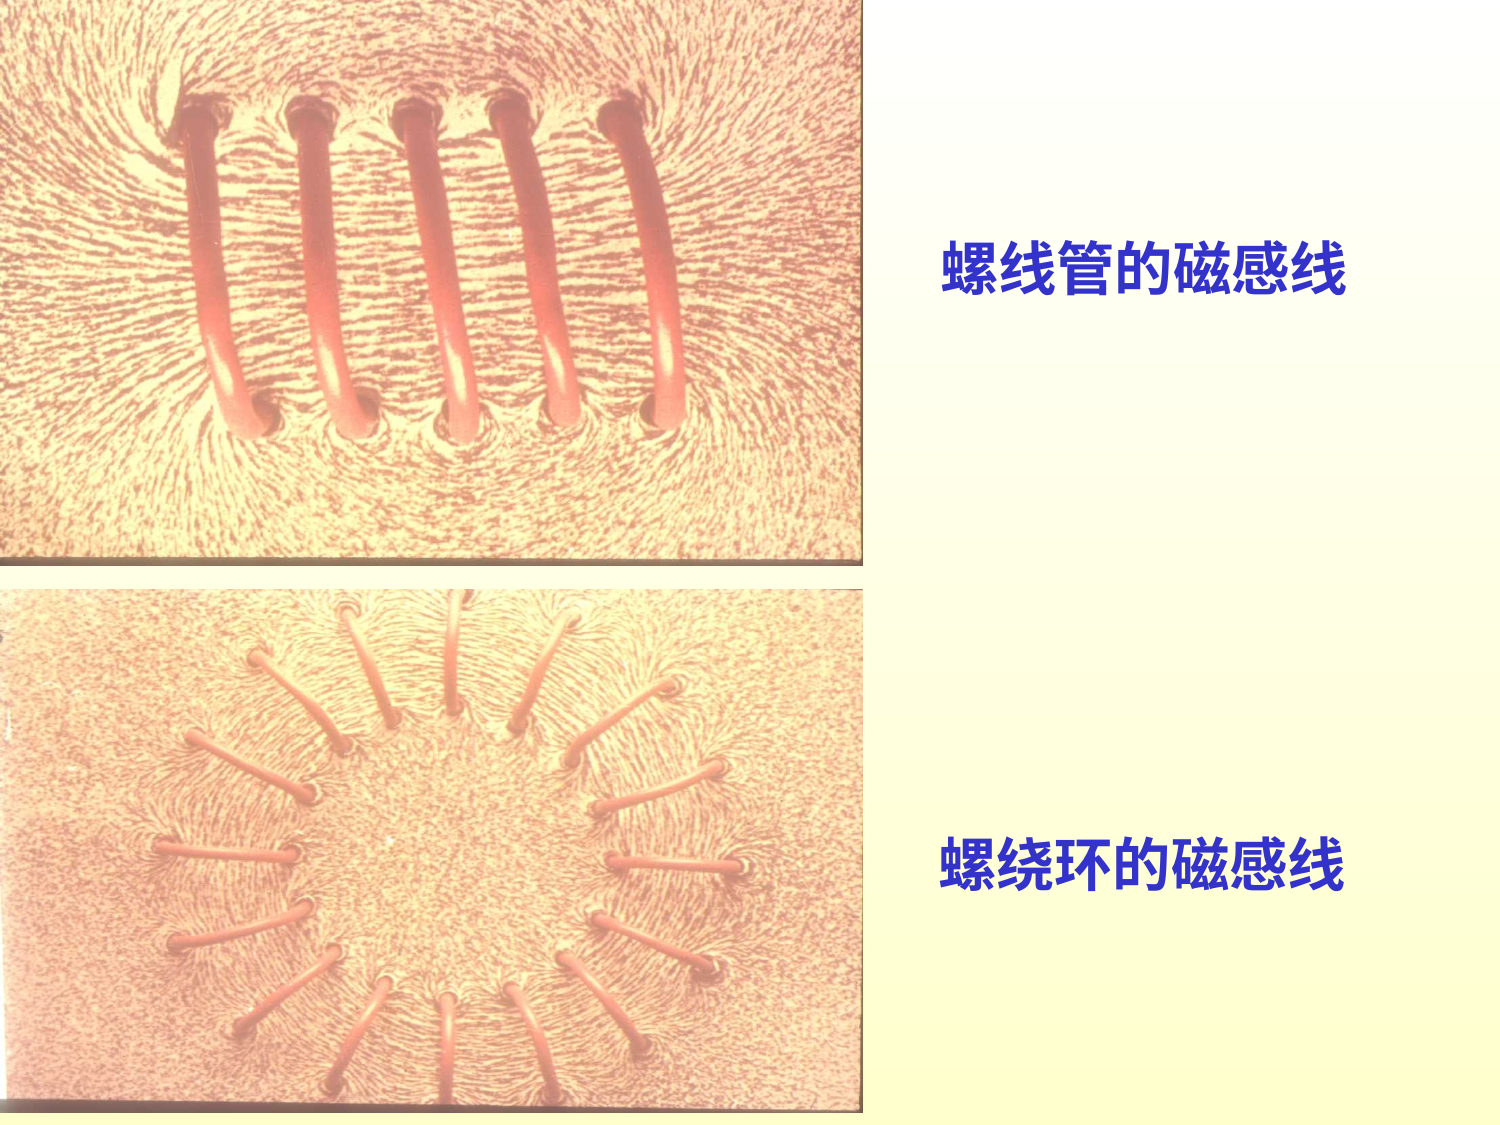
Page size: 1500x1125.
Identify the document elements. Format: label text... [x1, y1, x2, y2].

text_box 螺线管的磁感线 [925, 225, 1363, 310]
picture [0, 0, 863, 567]
picture [0, 589, 863, 1113]
text_box 螺绕环的磁感线 [923, 820, 1361, 905]
